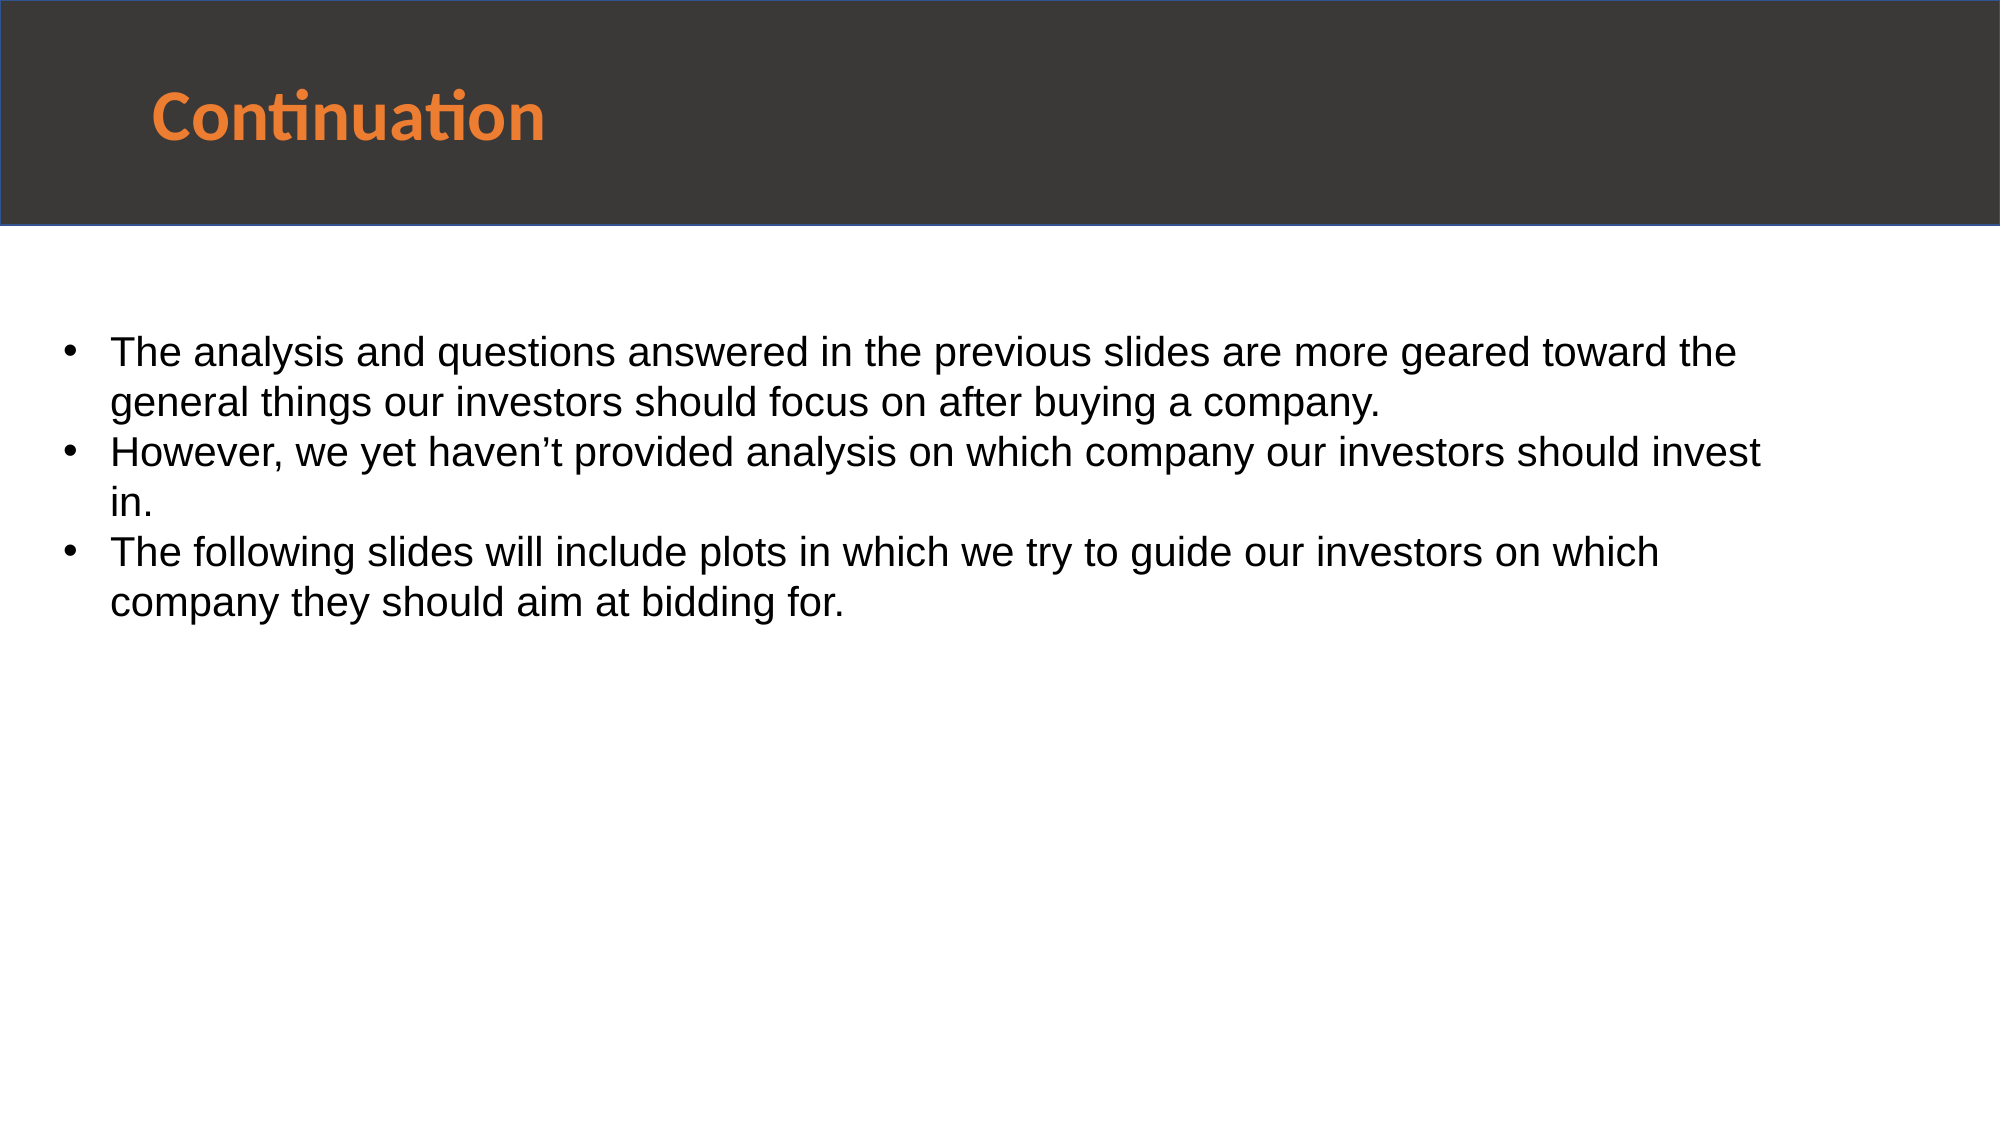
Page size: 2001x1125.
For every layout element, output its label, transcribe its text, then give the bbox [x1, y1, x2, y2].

title Continuation [137, 7, 1863, 225]
text_box The analysis and questions answered in the previous slides are more geared toward the general things our investors should focus on after buying a company. However, we yet haven’t provided analysis on which company our investors should invest in. The following slides will include plots in which we try to guide our investors on which company they should aim at bidding for. [48, 317, 1832, 633]
text_box [0, 0, 2000, 226]
